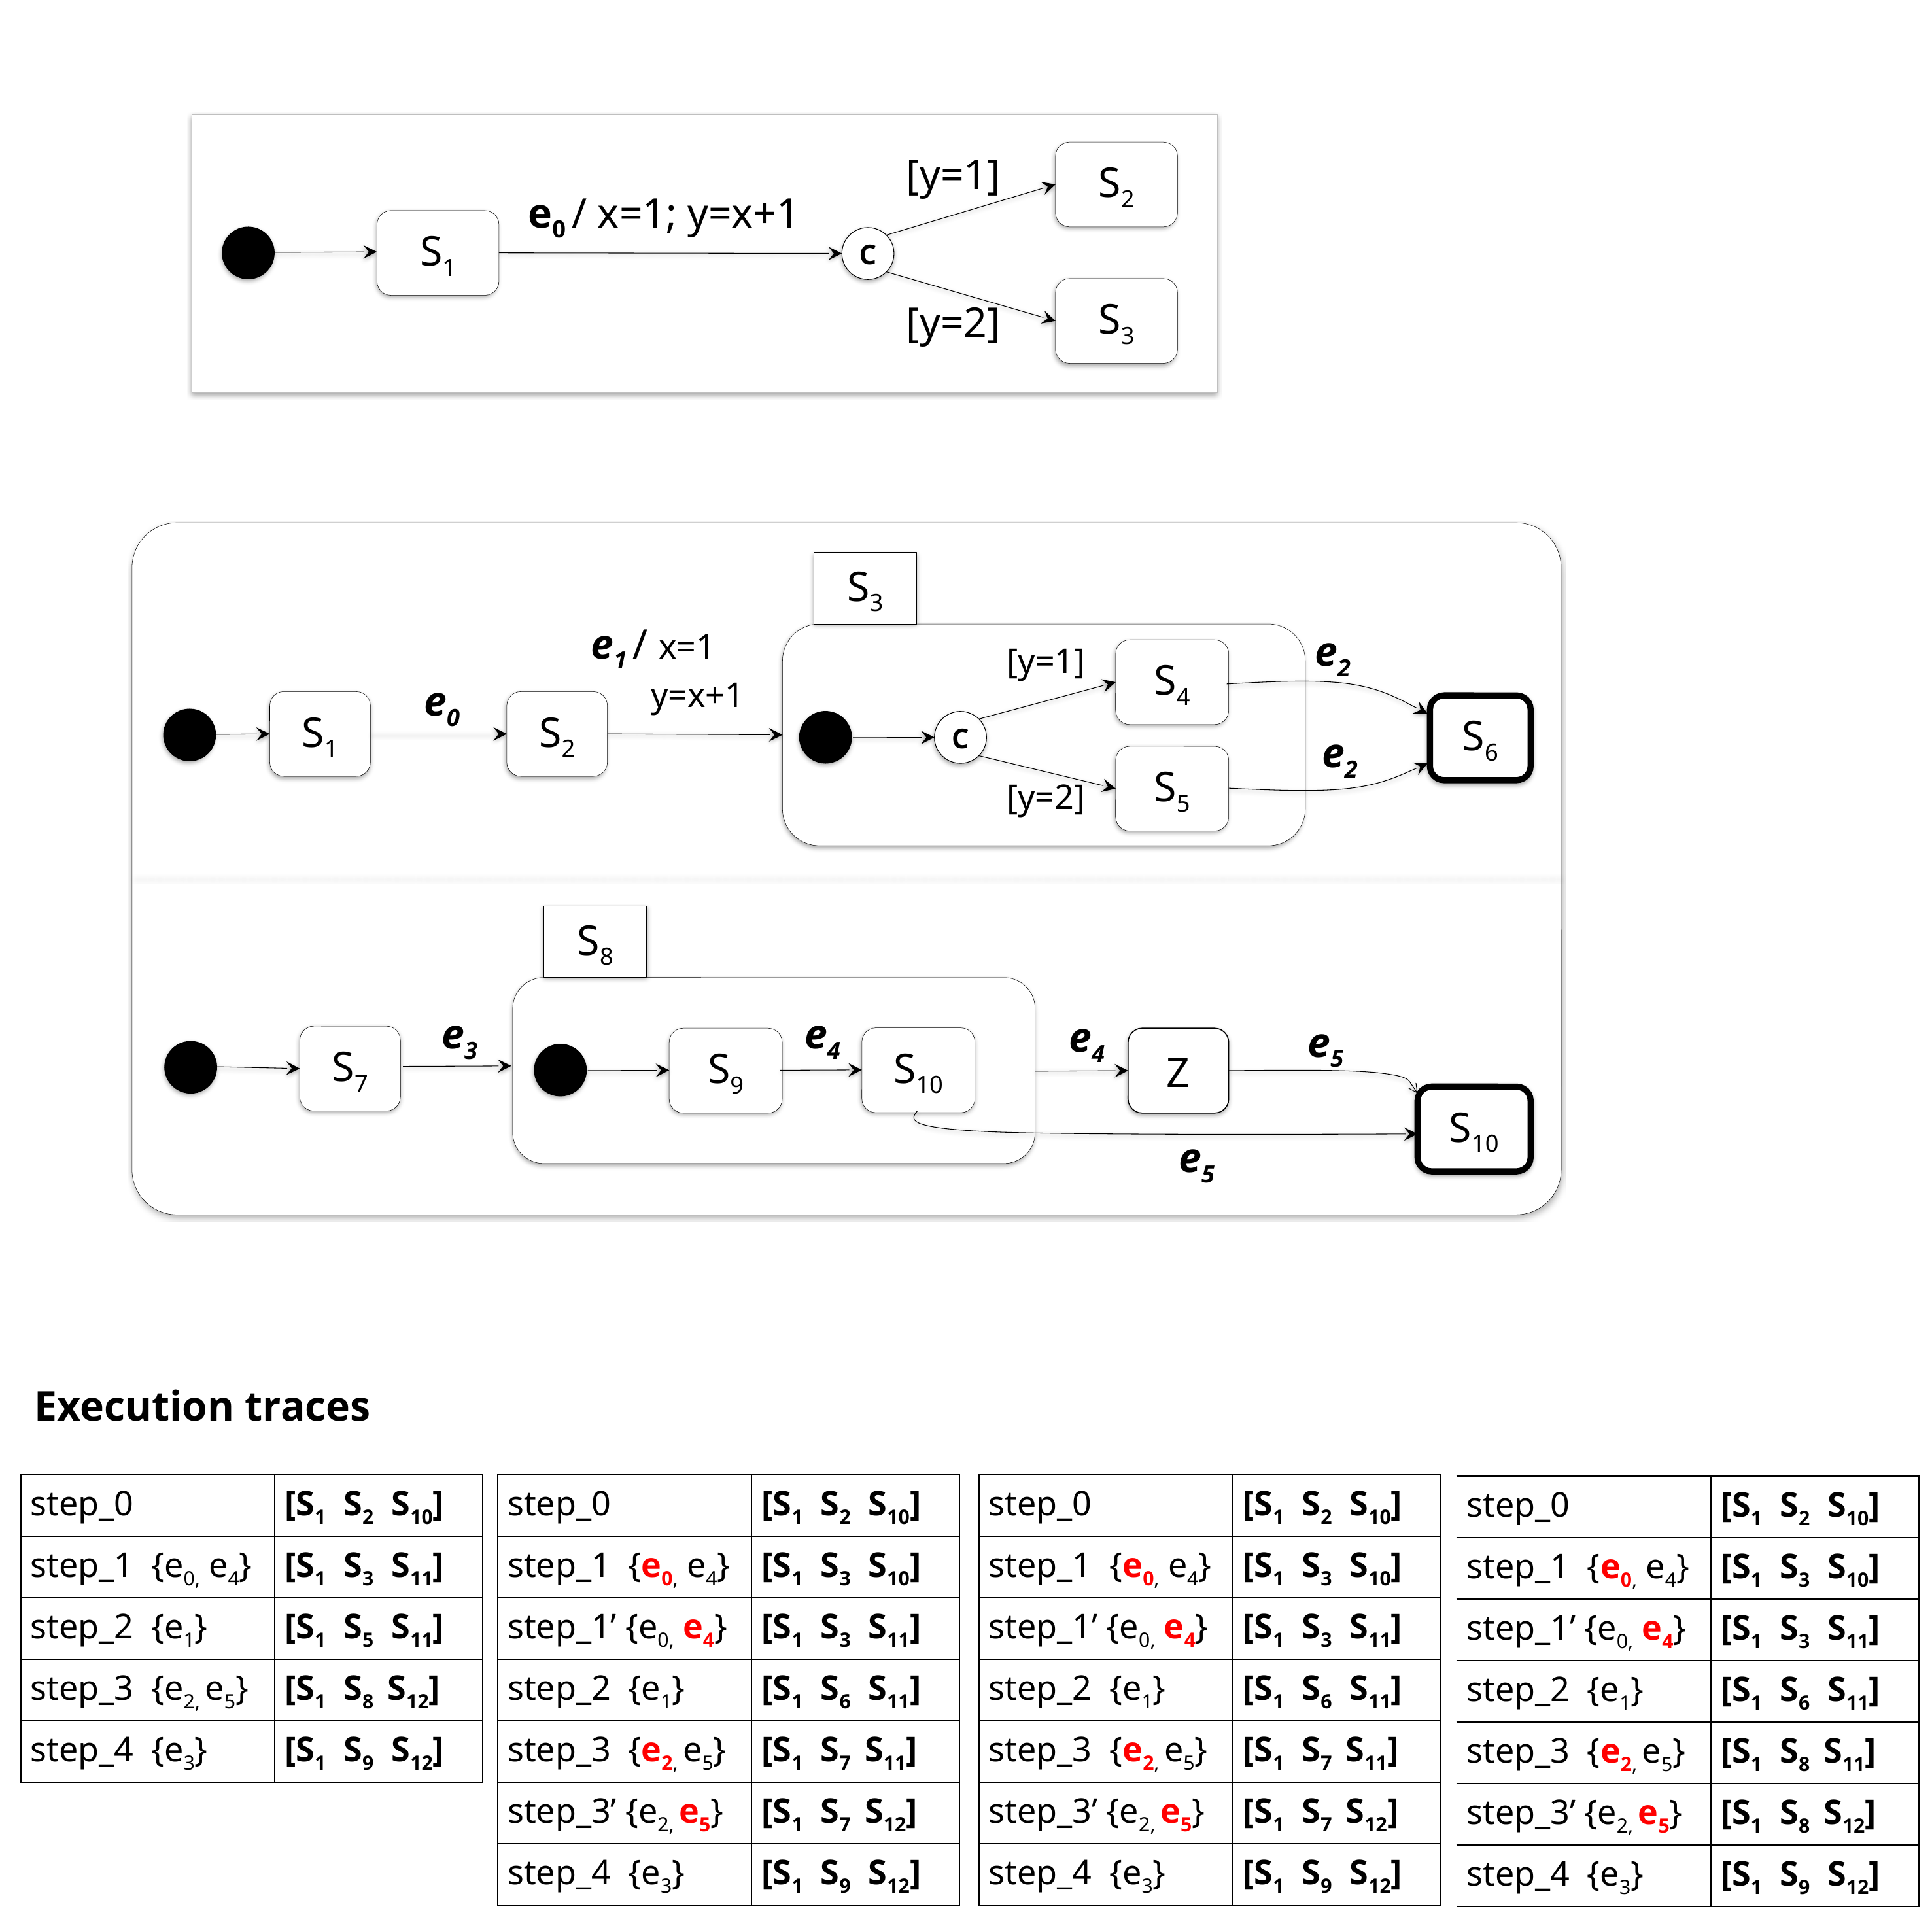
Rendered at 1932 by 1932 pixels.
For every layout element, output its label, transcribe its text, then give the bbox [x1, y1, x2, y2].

table_header [S1 S2 S10] [1233, 1475, 1440, 1536]
text_box S1 [376, 210, 500, 296]
table_header step_0 [498, 1475, 751, 1536]
table_header [S1 S2 S10] [275, 1475, 482, 1536]
text_box [131, 882, 1562, 1216]
text_box [y=1] [886, 143, 1021, 184]
table_cell step_1 {e0, e4} [1457, 1538, 1710, 1598]
table_header step_0 [22, 1475, 274, 1536]
table_cell step_2 {e1} [498, 1660, 751, 1720]
table_cell step_4 {e3} [1457, 1846, 1710, 1906]
table_cell [S1 S9 S12] [275, 1721, 482, 1782]
table_cell [S1 S9 S12] [752, 1844, 959, 1905]
table_cell [S1 S3 S10] [1233, 1537, 1440, 1597]
text_box S10 [1417, 1086, 1532, 1172]
text_box e0 / x=1; y=x+1 [513, 182, 816, 248]
table_cell [S1 S7 S11] [1233, 1721, 1440, 1782]
table_cell [S1 S3 S10] [1712, 1538, 1918, 1598]
table_cell [S1 S6 S11] [1233, 1660, 1440, 1720]
text_box S8 [543, 906, 647, 978]
table_cell step_4 {e3} [22, 1721, 274, 1782]
text_box [1228, 778, 1365, 792]
table_cell step_1 {e0, e4} [22, 1537, 274, 1597]
text_box e5 [1155, 1126, 1238, 1192]
table_cell step_3 {e2, e5} [1457, 1723, 1710, 1783]
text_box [978, 681, 1116, 719]
text_box [512, 976, 1036, 1164]
table_cell [S1 S3 S10] [752, 1537, 959, 1597]
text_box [978, 755, 1116, 789]
text_box S4 [1115, 639, 1230, 725]
table_header step_0 [980, 1475, 1232, 1536]
table_cell step_2 {e1} [22, 1598, 274, 1659]
text_box [y=2] [886, 326, 1021, 351]
text_box [534, 1043, 587, 1097]
text_box [221, 226, 275, 280]
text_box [886, 184, 1056, 235]
table_cell [S1 S7 S11] [752, 1721, 959, 1782]
text_box S1 [269, 691, 371, 777]
table_cell [S1 S8 S12] [275, 1660, 482, 1720]
table_cell step_2 {e1} [1457, 1661, 1710, 1721]
text_box [131, 522, 1562, 876]
text_box C [934, 710, 988, 764]
text_box [y=2] [978, 793, 1113, 821]
table_cell step_2 {e1} [980, 1660, 1232, 1720]
text_box e2 [1312, 721, 1395, 787]
text_box [1395, 762, 1428, 779]
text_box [886, 271, 1056, 321]
table_cell [S1 S7 S12] [1233, 1783, 1440, 1843]
table_cell step_1’ {e0, e4} [980, 1598, 1232, 1659]
text_box S5 [1114, 746, 1230, 832]
table_cell [S1 S3 S11] [1233, 1598, 1440, 1659]
table_cell [S1 S6 S11] [752, 1660, 959, 1720]
text_box [y=1] [978, 634, 1114, 681]
text_box S7 [299, 1026, 402, 1112]
table_cell [S1 S7 S12] [752, 1783, 959, 1843]
table_cell step_4 {e3} [980, 1844, 1232, 1905]
text_box Z [1127, 1027, 1230, 1114]
text_box [163, 708, 216, 762]
text_box e5 [1284, 1011, 1367, 1077]
table_cell [S1 S3 S11] [275, 1537, 482, 1597]
text_box e0 [414, 670, 497, 733]
table_cell [S1 S3 S11] [752, 1598, 959, 1659]
table_cell [S1 S5 S11] [275, 1598, 482, 1659]
table_cell [S1 S8 S11] [1712, 1723, 1918, 1783]
table_cell step_3’ {e2, e5} [1457, 1784, 1710, 1844]
table_cell [S1 S8 S12] [1712, 1784, 1918, 1844]
table_cell step_1’ {e0, e4} [1457, 1600, 1710, 1660]
table_cell step_1 {e0, e4} [498, 1537, 751, 1597]
table_cell step_4 {e3} [498, 1844, 751, 1905]
table_header [S1 S2 S10] [752, 1475, 959, 1536]
table_cell step_1 {e0, e4} [980, 1537, 1232, 1597]
text_box Execution traces [24, 1375, 487, 1434]
text_box e1 / x=1 y=x+1 [524, 613, 783, 719]
table_cell step_1’ {e0, e4} [498, 1598, 751, 1659]
table_cell [S1 S9 S12] [1233, 1844, 1440, 1905]
table_cell [S1 S3 S11] [1712, 1600, 1918, 1660]
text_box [216, 1066, 300, 1069]
text_box e4 [1045, 1006, 1128, 1070]
table_header [S1 S2 S10] [1712, 1477, 1918, 1537]
table_cell [S1 S6 S11] [1712, 1661, 1918, 1721]
table_cell step_3 {e2, e5} [22, 1660, 274, 1720]
text_box [782, 623, 1306, 846]
text_box S3 [813, 552, 917, 625]
text_box S2 [506, 691, 608, 777]
text_box [912, 1110, 1418, 1141]
text_box [1228, 1069, 1418, 1094]
text_box e2 [1305, 620, 1388, 686]
text_box e4 [781, 1003, 864, 1069]
table_cell step_3 {e2, e5} [980, 1721, 1232, 1782]
text_box S2 [1055, 141, 1179, 228]
table_header step_0 [1457, 1477, 1710, 1537]
table_cell step_3’ {e2, e5} [980, 1783, 1232, 1843]
text_box S6 [1429, 695, 1532, 781]
text_box [1226, 680, 1428, 714]
table_cell step_3 {e2, e5} [498, 1721, 751, 1782]
text_box [164, 1041, 218, 1094]
text_box S10 [861, 1027, 976, 1114]
text_box e3 [432, 1003, 515, 1069]
table_cell step_3’ {e2, e5} [498, 1783, 751, 1843]
text_box [799, 710, 852, 764]
text_box S3 [1055, 278, 1179, 364]
table_cell [S1 S9 S12] [1712, 1846, 1918, 1906]
text_box [191, 114, 1218, 393]
text_box S9 [668, 1027, 783, 1114]
text_box C [841, 227, 895, 281]
